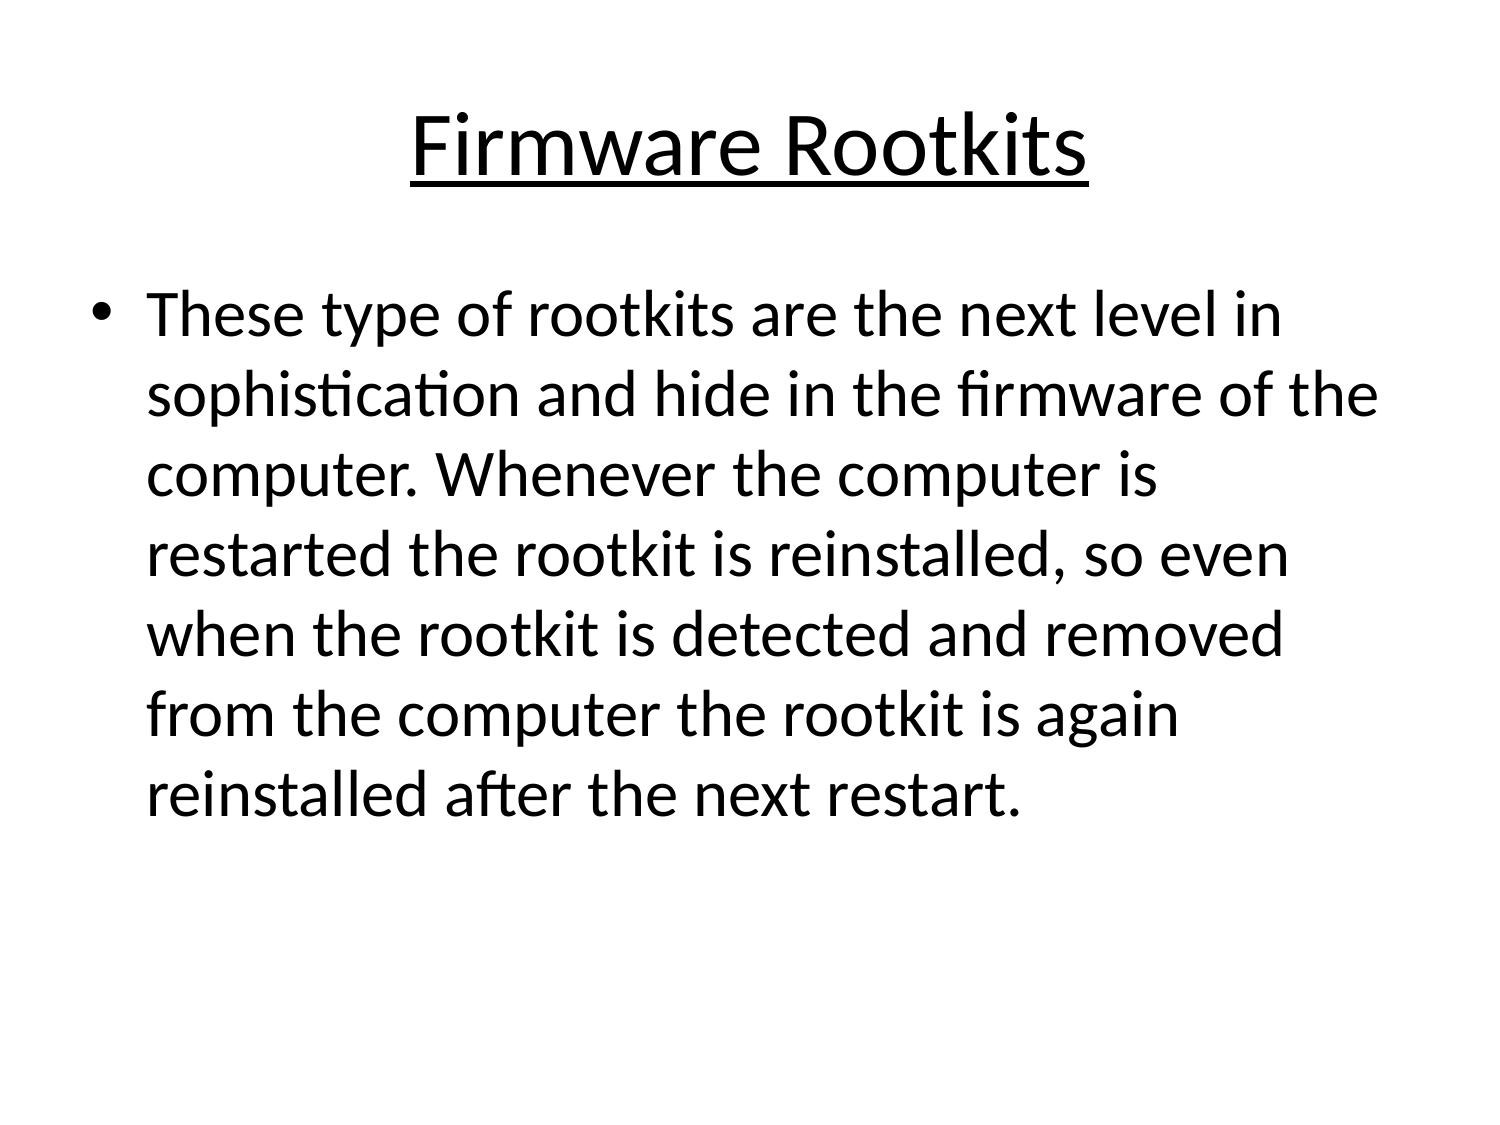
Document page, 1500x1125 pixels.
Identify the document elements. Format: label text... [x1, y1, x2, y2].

title Firmware Rootkits [75, 45, 1425, 233]
list These type of rootkits are the next level in sophistication and hide in the firmware of the computer. Whenever the computer is restarted the rootkit is reinstalled, so even when the rootkit is detected and removed from the computer the rootkit is again reinstalled after the next restart. [75, 262, 1425, 1005]
